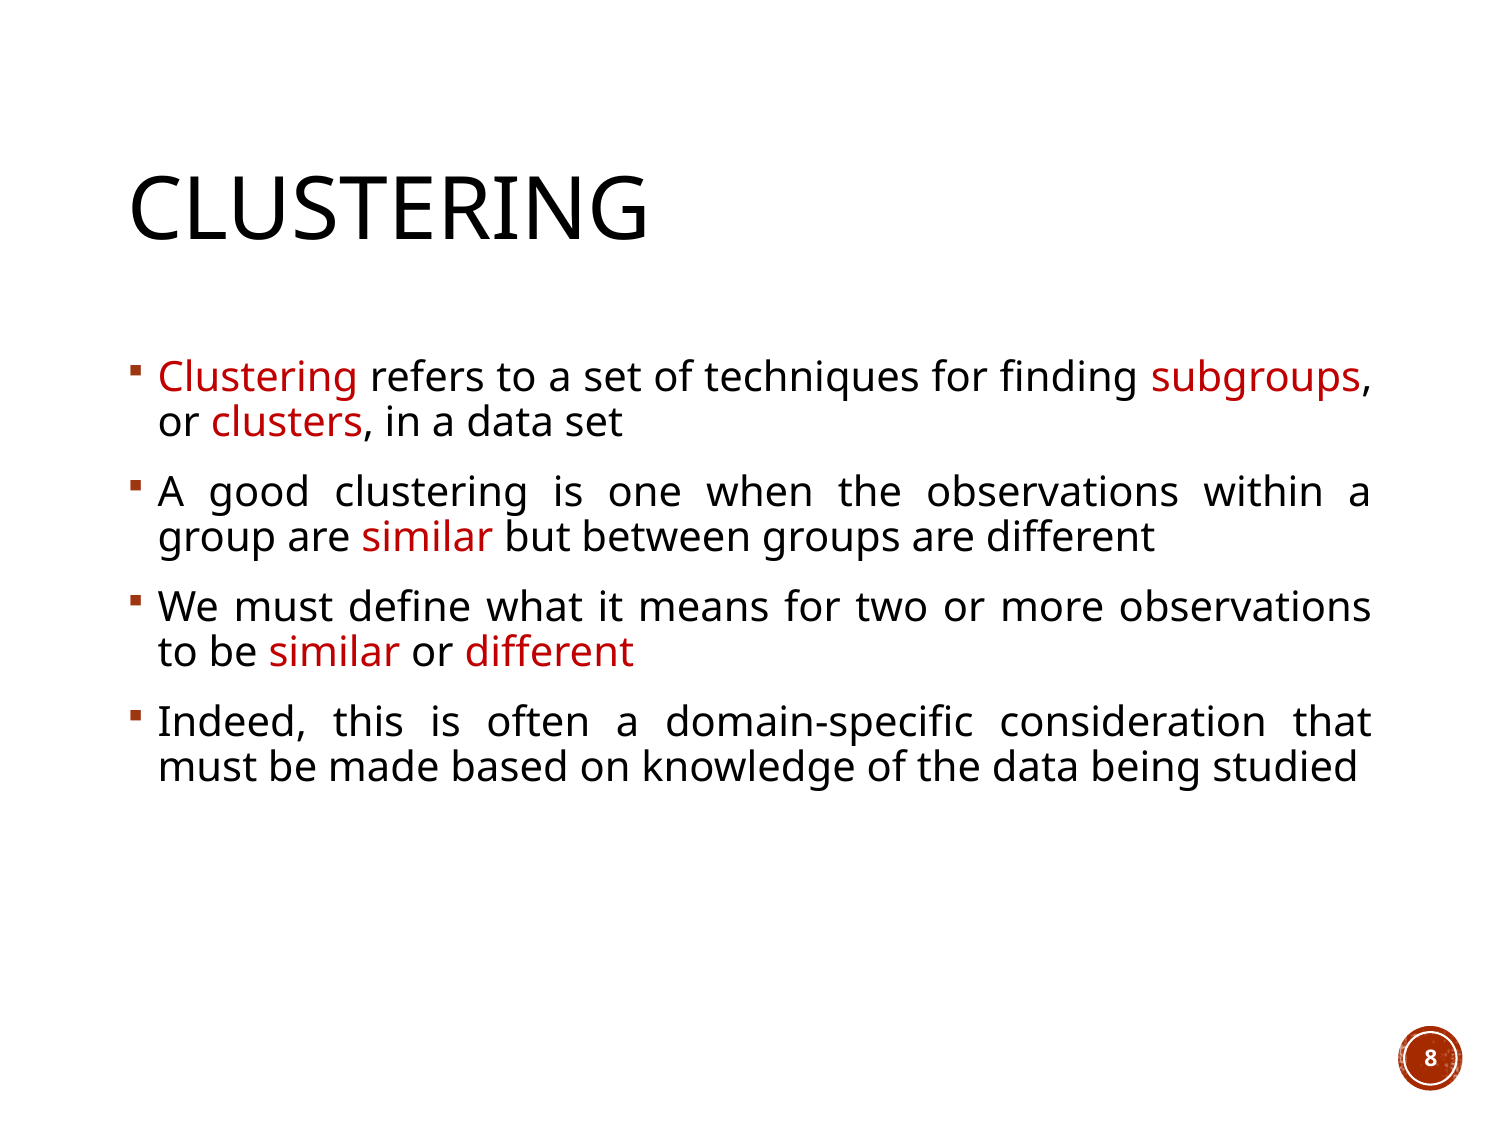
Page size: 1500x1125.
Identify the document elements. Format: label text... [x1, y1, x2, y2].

title Clustering [112, 79, 1388, 344]
list Clustering refers to a set of techniques for finding subgroups, or clusters, in a data set A good clustering is one when the observations within a group are similar but between groups are different We must define what it means for two or more observations to be similar or different Indeed, this is often a domain-specific consideration that must be made based on knowledge of the data being studied [112, 348, 1388, 1013]
slide_number 8 [1391, 1028, 1471, 1089]
